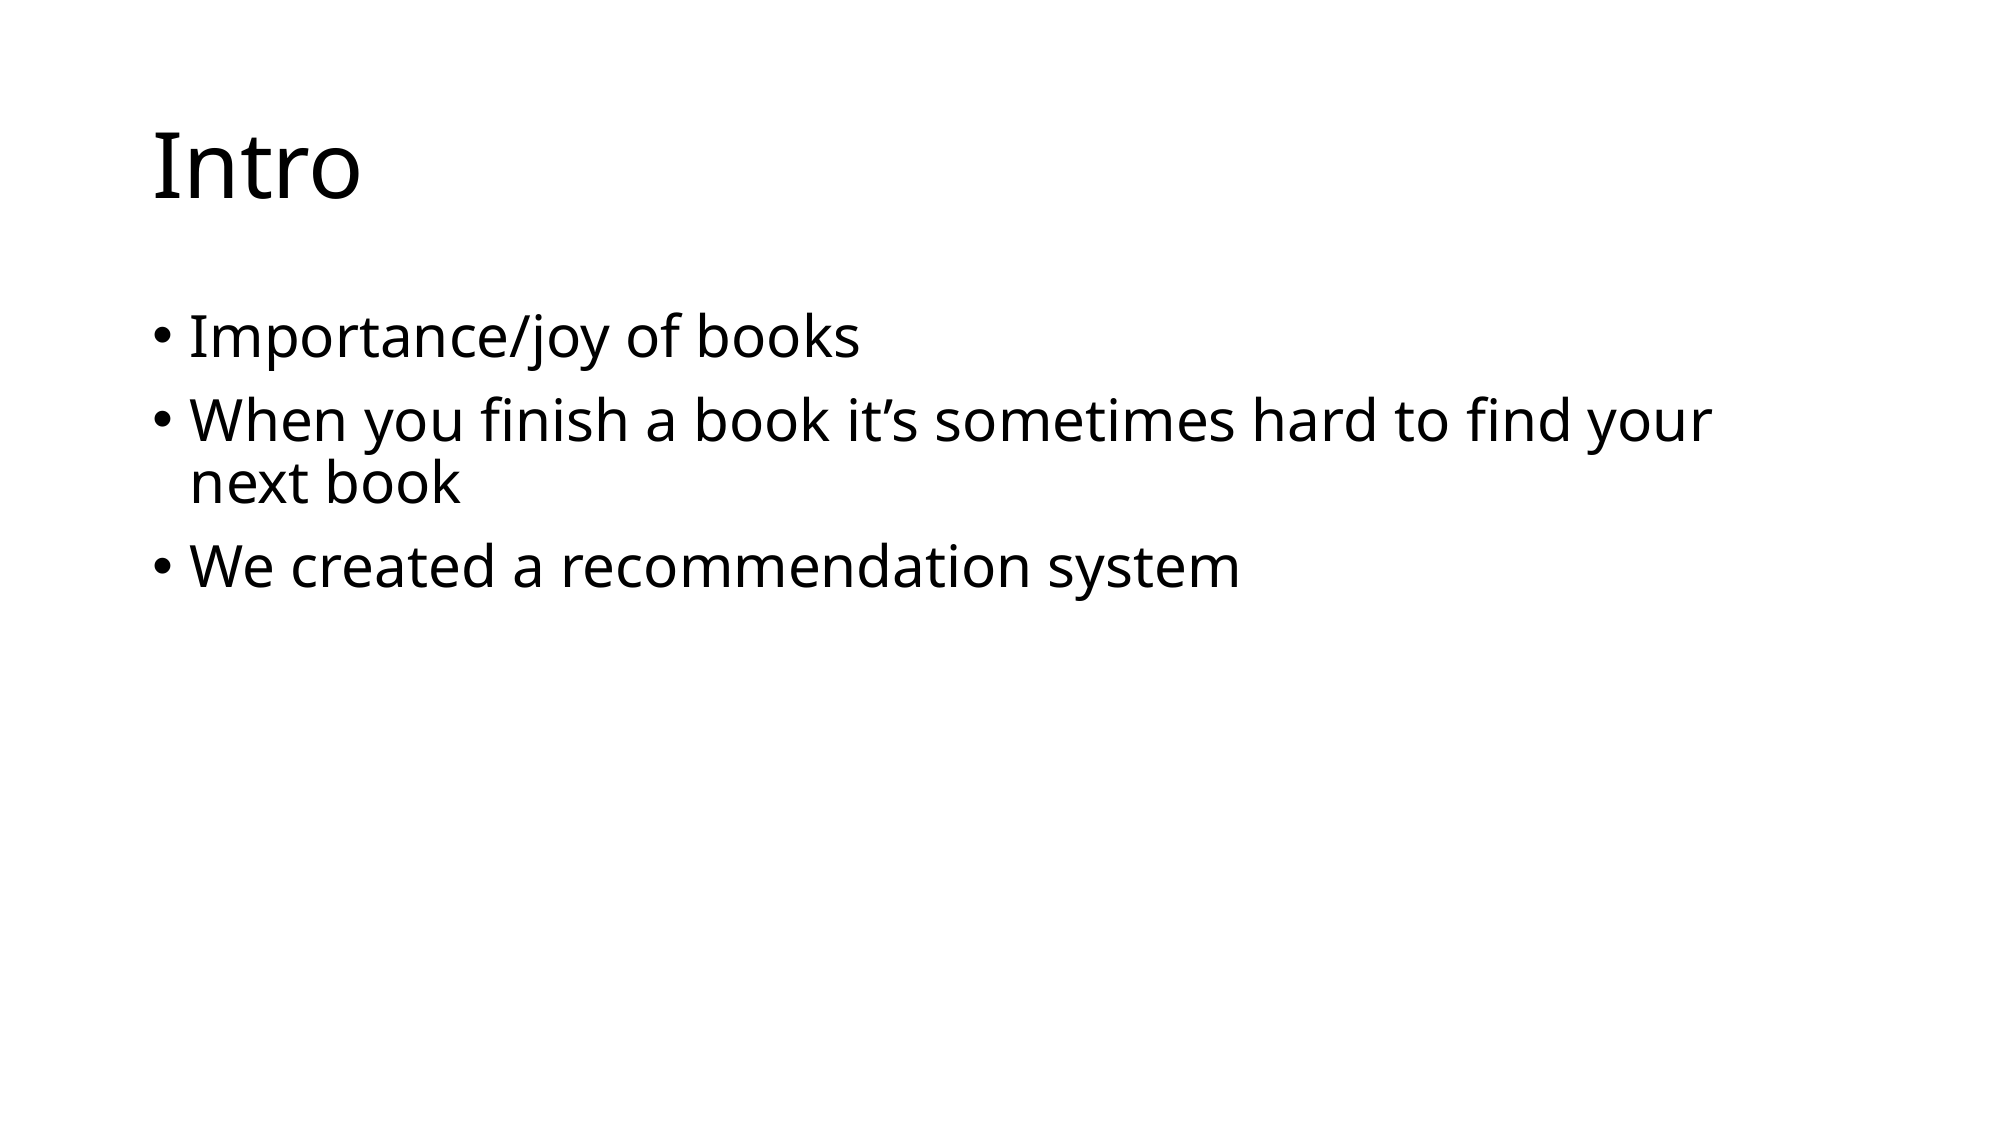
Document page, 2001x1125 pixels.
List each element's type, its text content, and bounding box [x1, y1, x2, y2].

list Importance/joy of books When you finish a book it’s sometimes hard to find your next book We created a recommendation system [137, 299, 1863, 1014]
title Intro [137, 59, 1863, 278]
